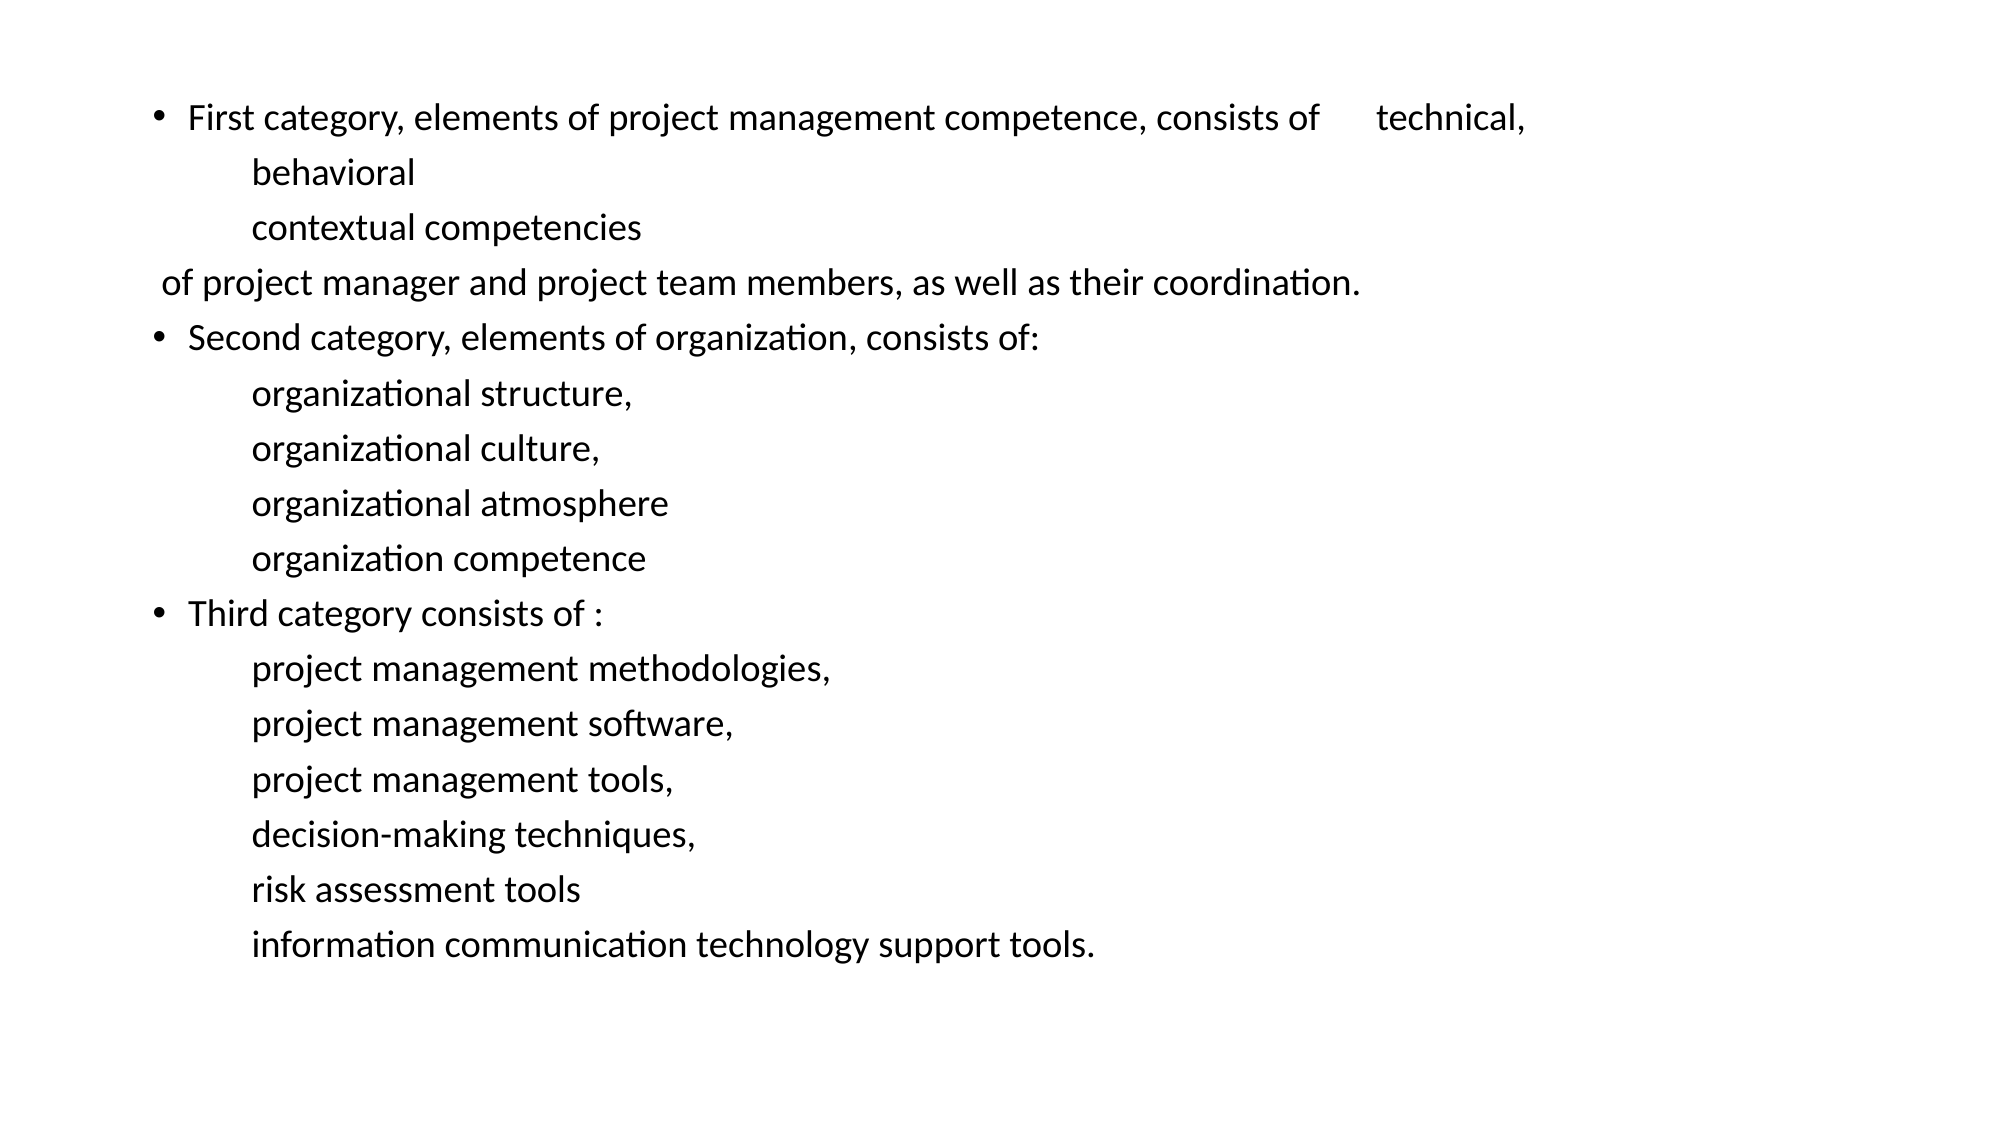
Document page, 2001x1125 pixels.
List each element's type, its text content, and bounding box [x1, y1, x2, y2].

list First category, elements of project management competence, consists of technical, behavioral contextual competencies of project manager and project team members, as well as their coordination. Second category, elements of organization, consists of: organizational structure, organizational culture, organizational atmosphere organization competence Third category consists of : project management methodologies, project management software, project management tools, decision-making techniques, risk assessment tools information communication technology support tools. [137, 89, 1892, 1016]
